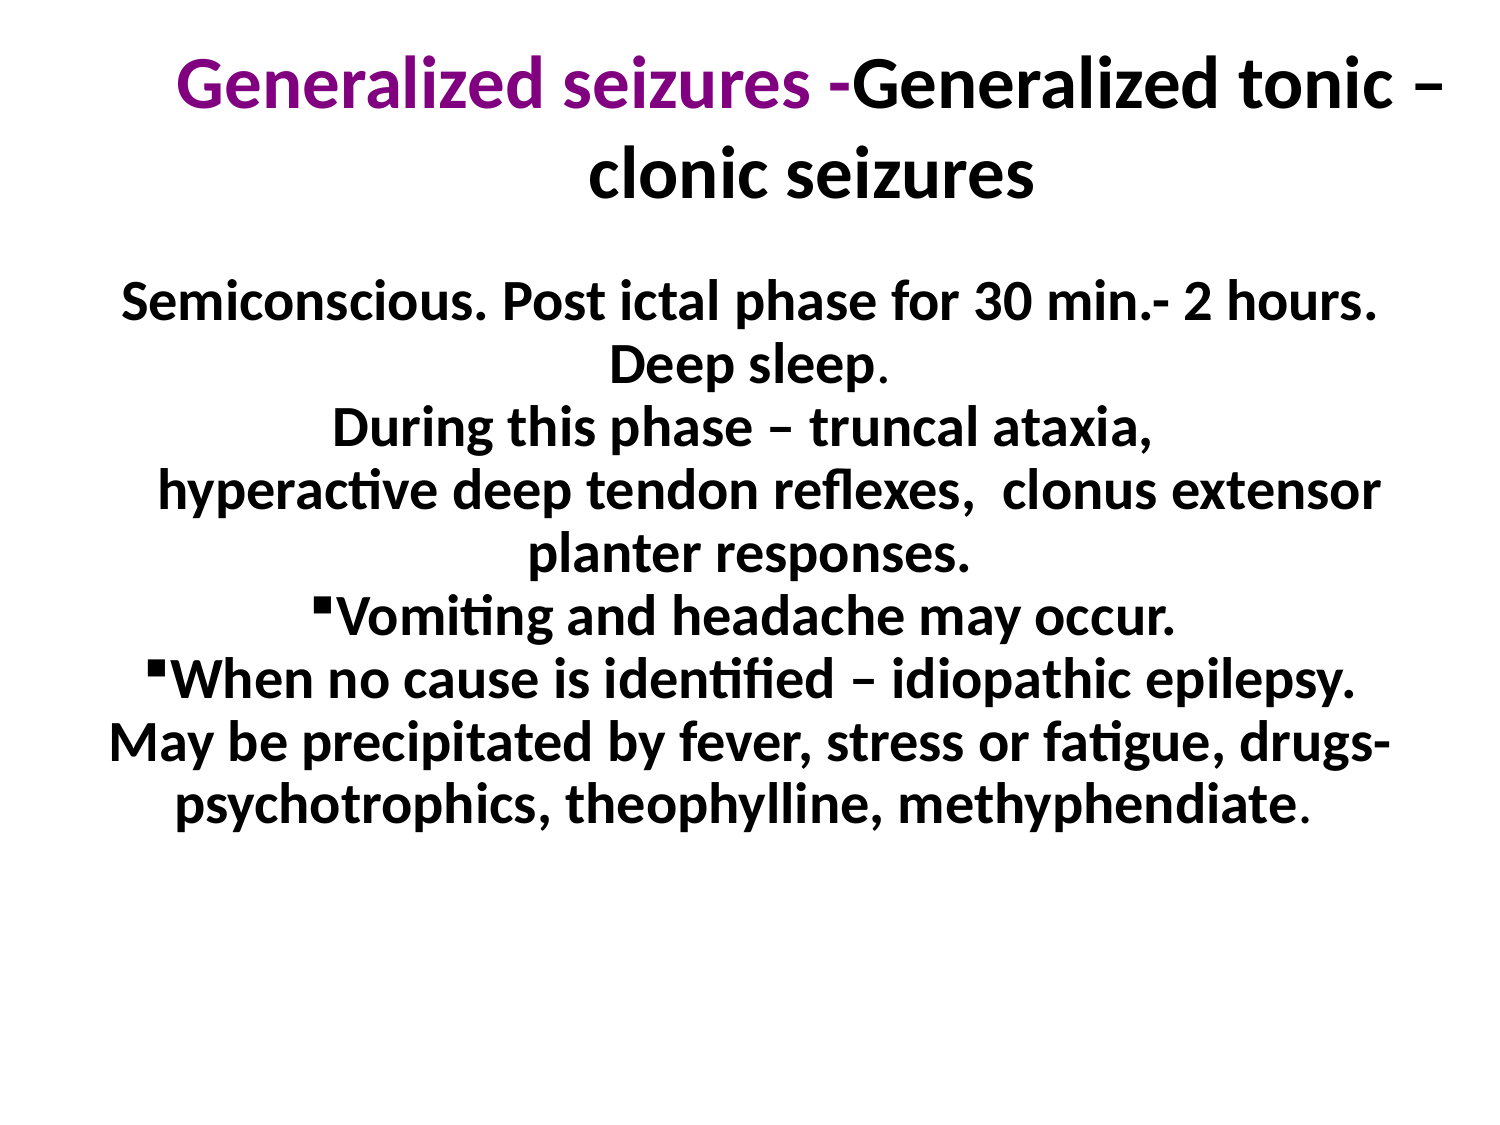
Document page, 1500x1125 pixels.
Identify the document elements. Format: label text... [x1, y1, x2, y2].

title Generalized seizures -Generalized tonic – clonic seizures [142, 0, 1482, 267]
list Semiconscious. Post ictal phase for 30 min.- 2 hours. Deep sleep. During this phase – truncal ataxia, hyperactive deep tendon reflexes, clonus extensor planter responses. Vomiting and headache may occur. When no cause is identified – idiopathic epilepsy. May be precipitated by fever, stress or fatigue, drugs-psychotrophics, theophylline, methyphendiate. [75, 262, 1425, 1005]
